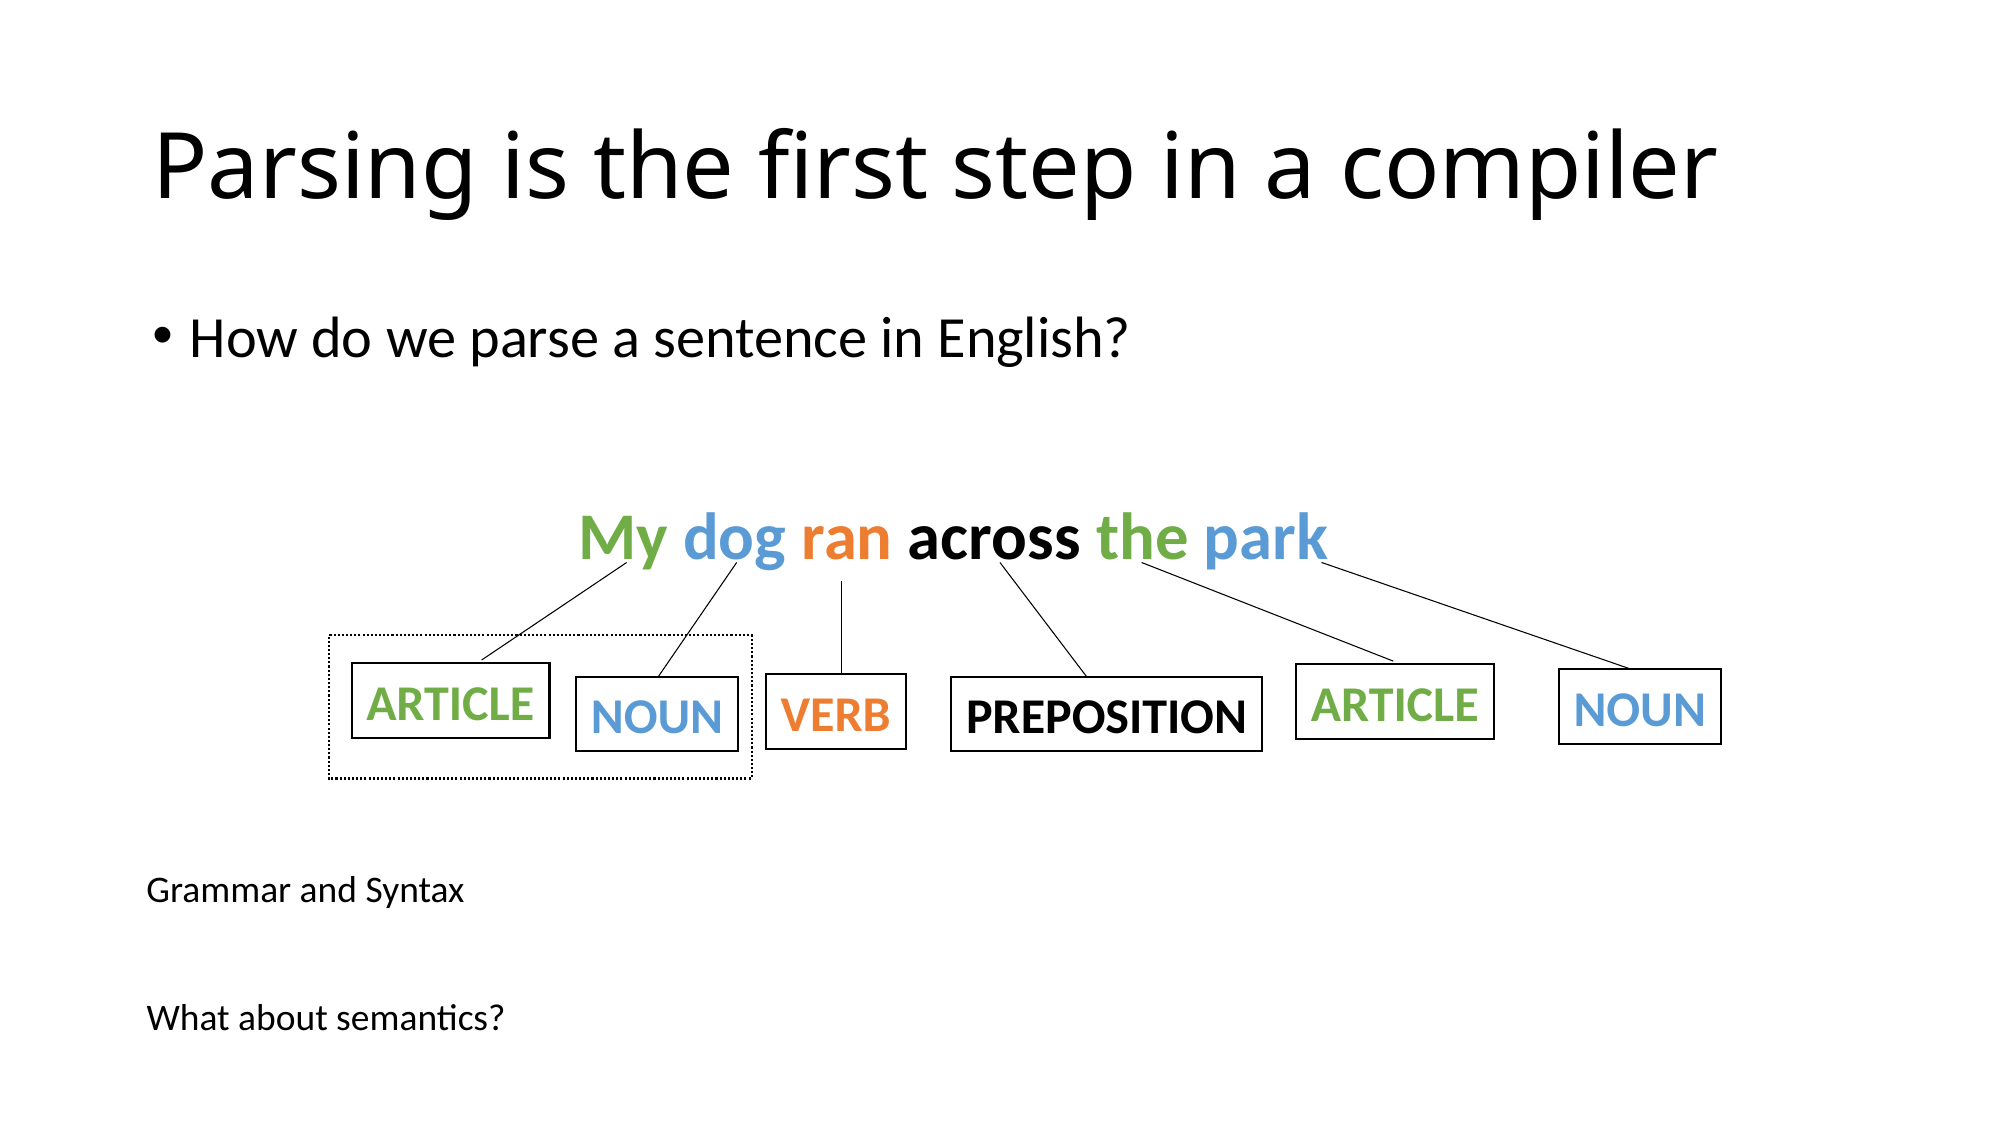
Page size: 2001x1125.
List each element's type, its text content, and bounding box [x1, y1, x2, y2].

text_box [658, 562, 737, 677]
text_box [1321, 562, 1631, 669]
title Parsing is the first step in a compiler [137, 59, 1863, 278]
list How do we parse a sentence in English? [137, 299, 1863, 405]
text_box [481, 562, 627, 660]
text_box PREPOSITION [950, 676, 1263, 752]
text_box NOUN [575, 676, 739, 752]
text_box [999, 562, 1087, 677]
text_box ARTICLE [351, 662, 551, 739]
text_box [328, 634, 753, 780]
text_box What about semantics? [131, 985, 522, 1046]
text_box Grammar and Syntax [131, 857, 480, 918]
text_box ARTICLE [1295, 663, 1495, 740]
text_box VERB [765, 673, 907, 750]
text_box My dog ran across the park [563, 485, 1344, 580]
text_box NOUN [1558, 668, 1722, 745]
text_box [1141, 562, 1321, 662]
